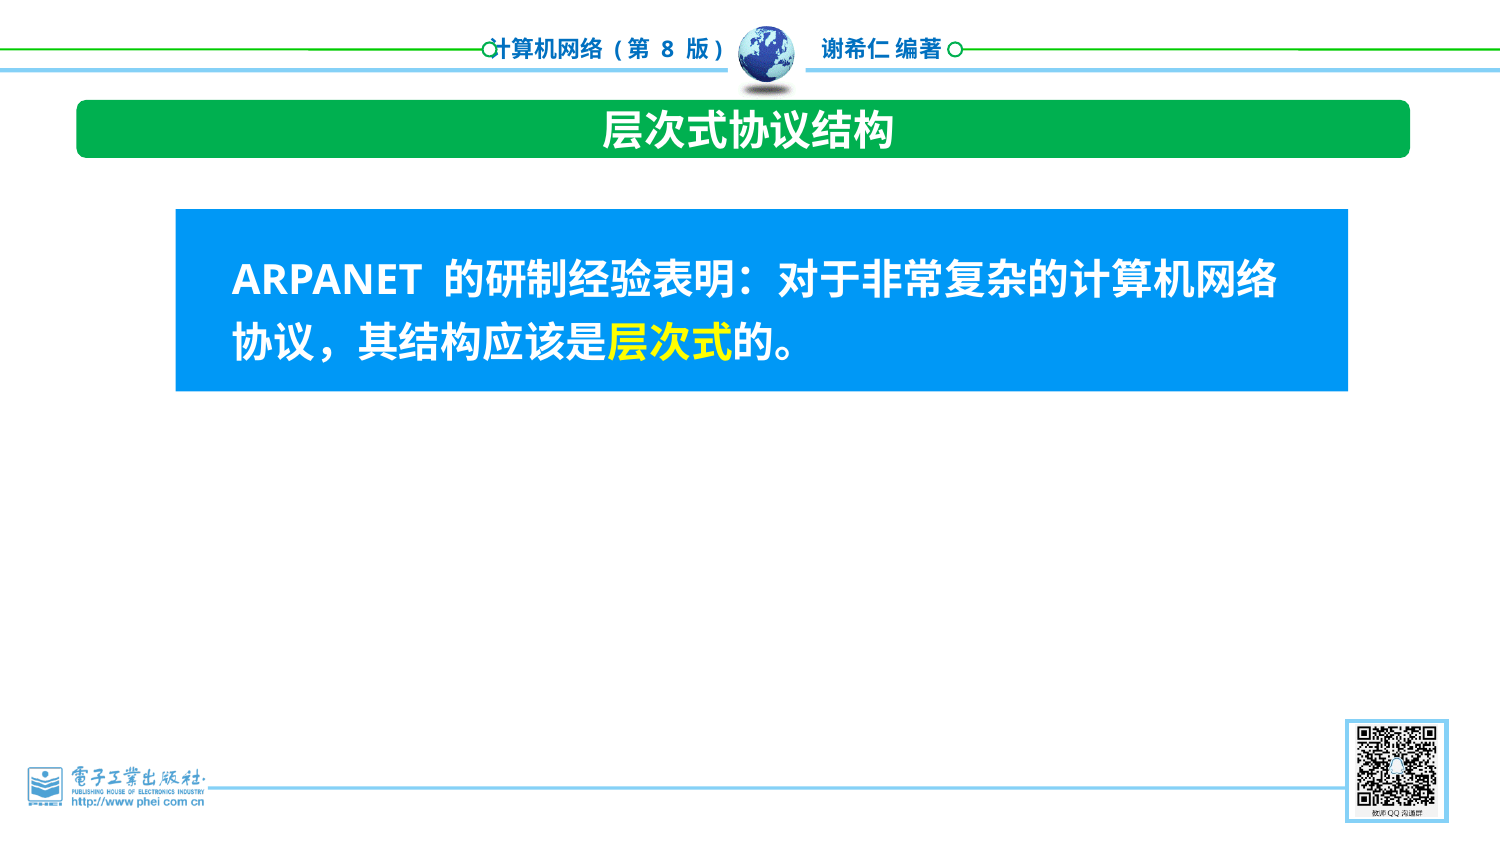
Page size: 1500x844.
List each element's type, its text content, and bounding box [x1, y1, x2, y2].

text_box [175, 208, 1349, 392]
picture [736, 24, 796, 99]
picture [1355, 724, 1438, 817]
list 层次式协议结构 [204, 99, 1293, 158]
picture [23, 764, 208, 809]
